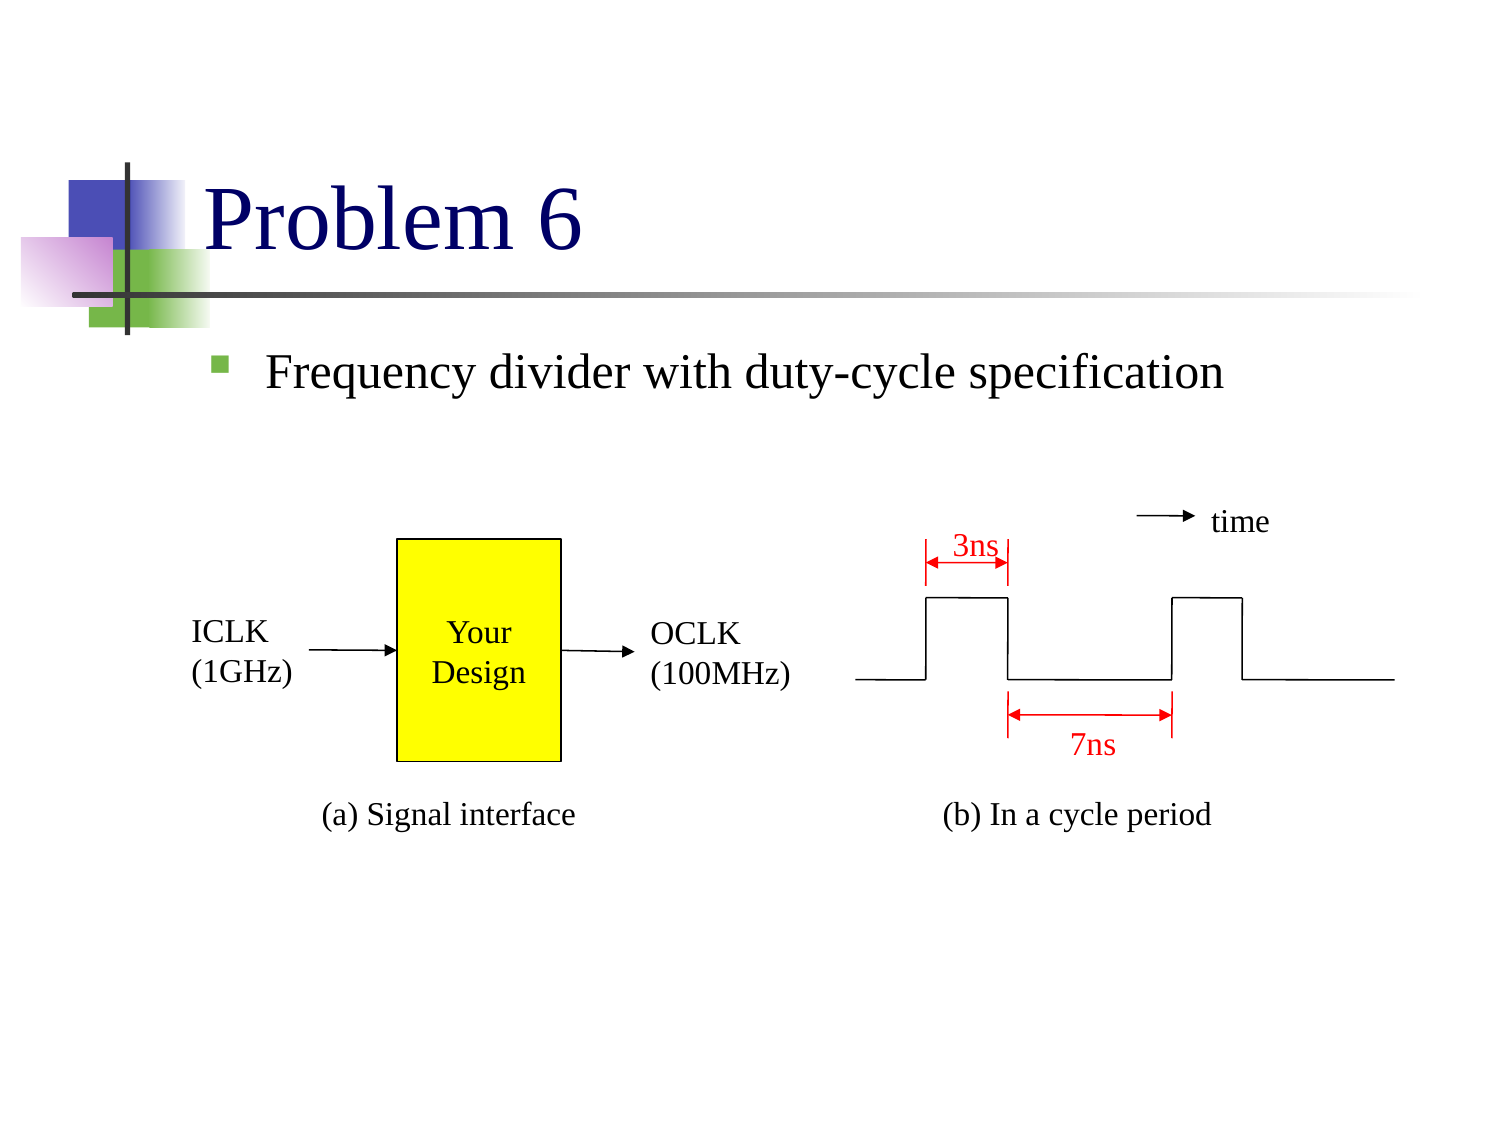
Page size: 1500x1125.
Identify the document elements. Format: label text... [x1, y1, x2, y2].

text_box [175, 491, 1395, 841]
list Frequency divider with duty-cycle specification [193, 330, 1470, 423]
title Problem 6 [188, 34, 1468, 276]
